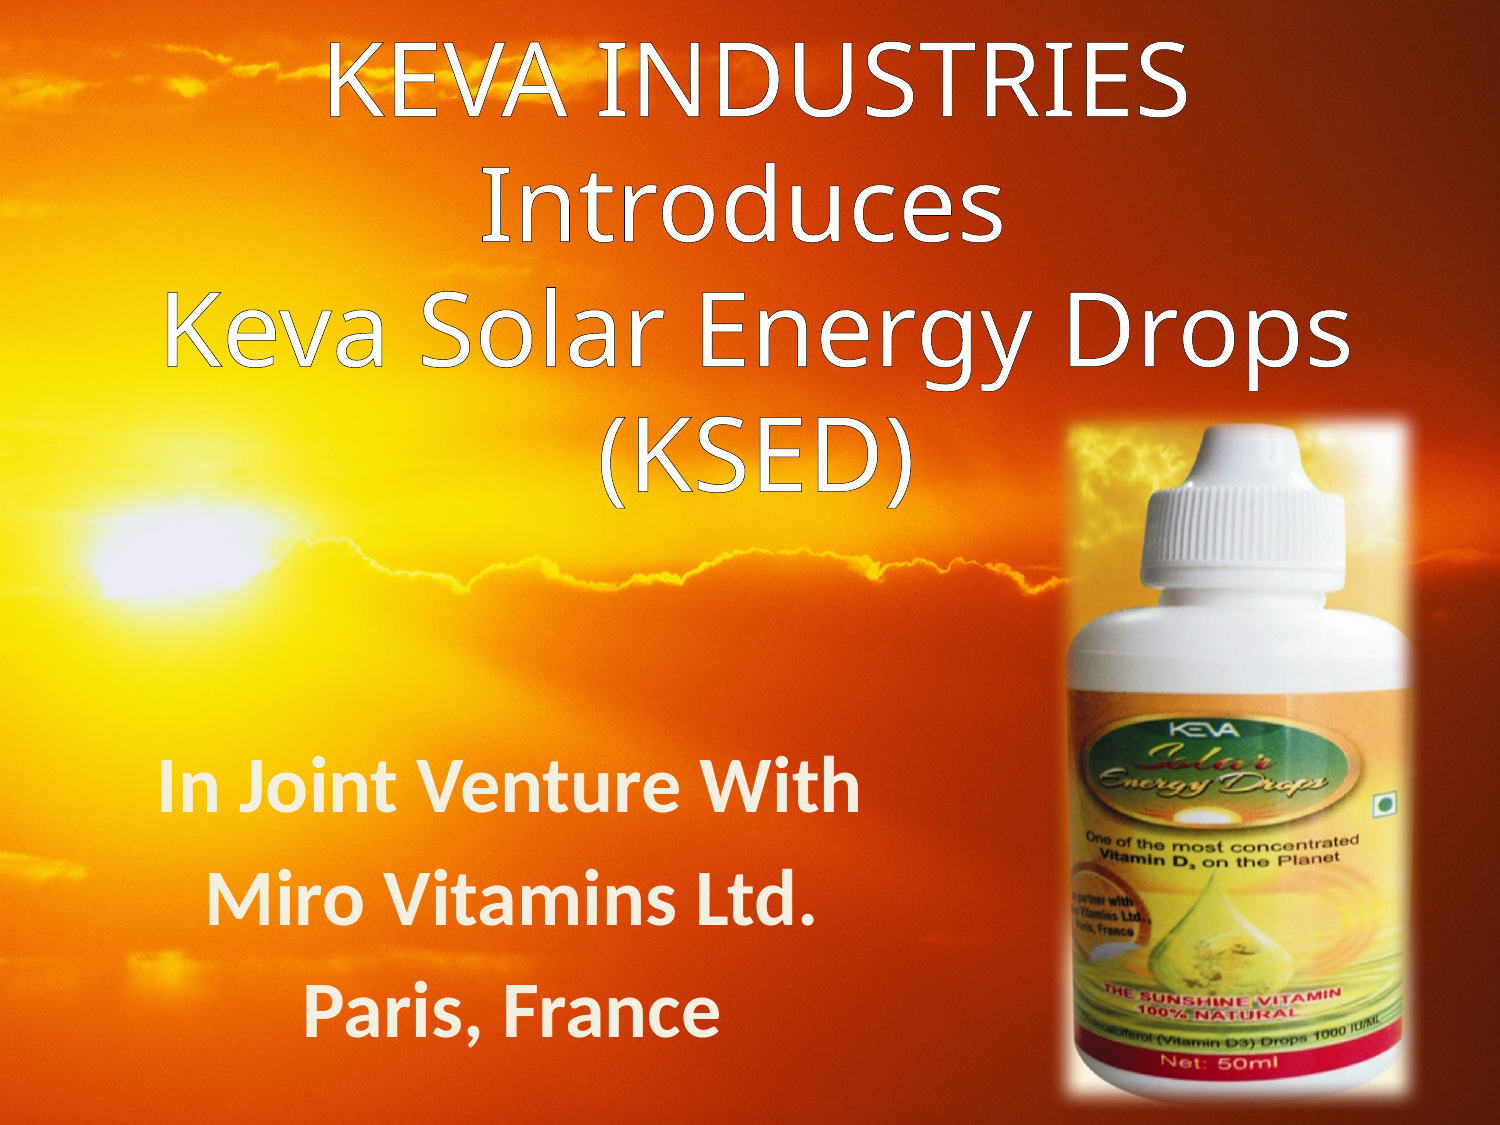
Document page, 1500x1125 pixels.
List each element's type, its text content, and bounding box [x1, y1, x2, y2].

title KEVA INDUSTRIES Introduces Keva Solar Energy Drops (KSED) [50, 87, 1463, 438]
subtitle In Joint Venture With Miro Vitamins Ltd. Paris, France [62, 725, 963, 1063]
picture [0, 0, 1500, 1125]
